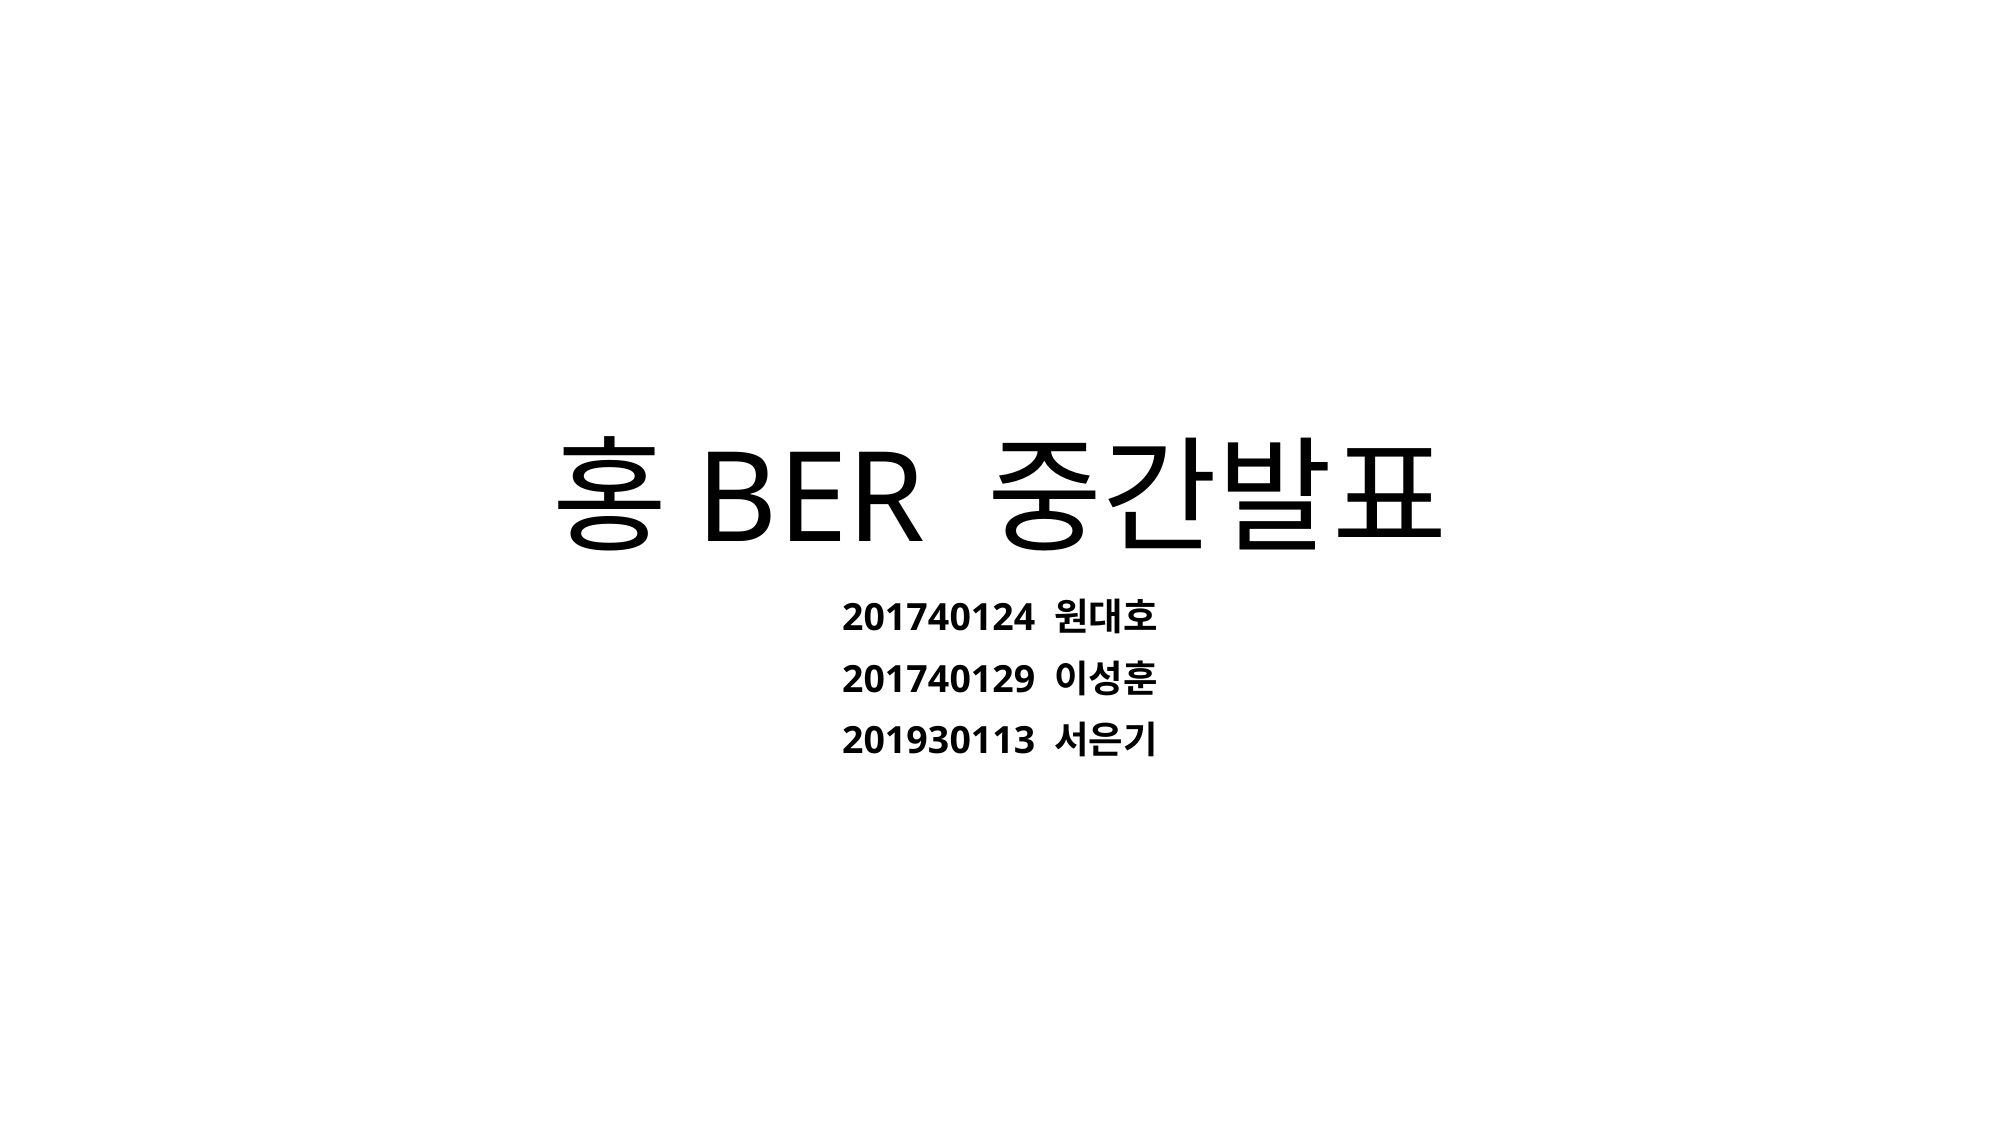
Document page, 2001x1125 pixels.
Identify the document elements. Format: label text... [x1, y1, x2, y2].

subtitle 201740124 원대호 201740129 이성훈 201930113 서은기 [249, 590, 1750, 863]
title 홍BER 중간발표 [249, 184, 1750, 576]
